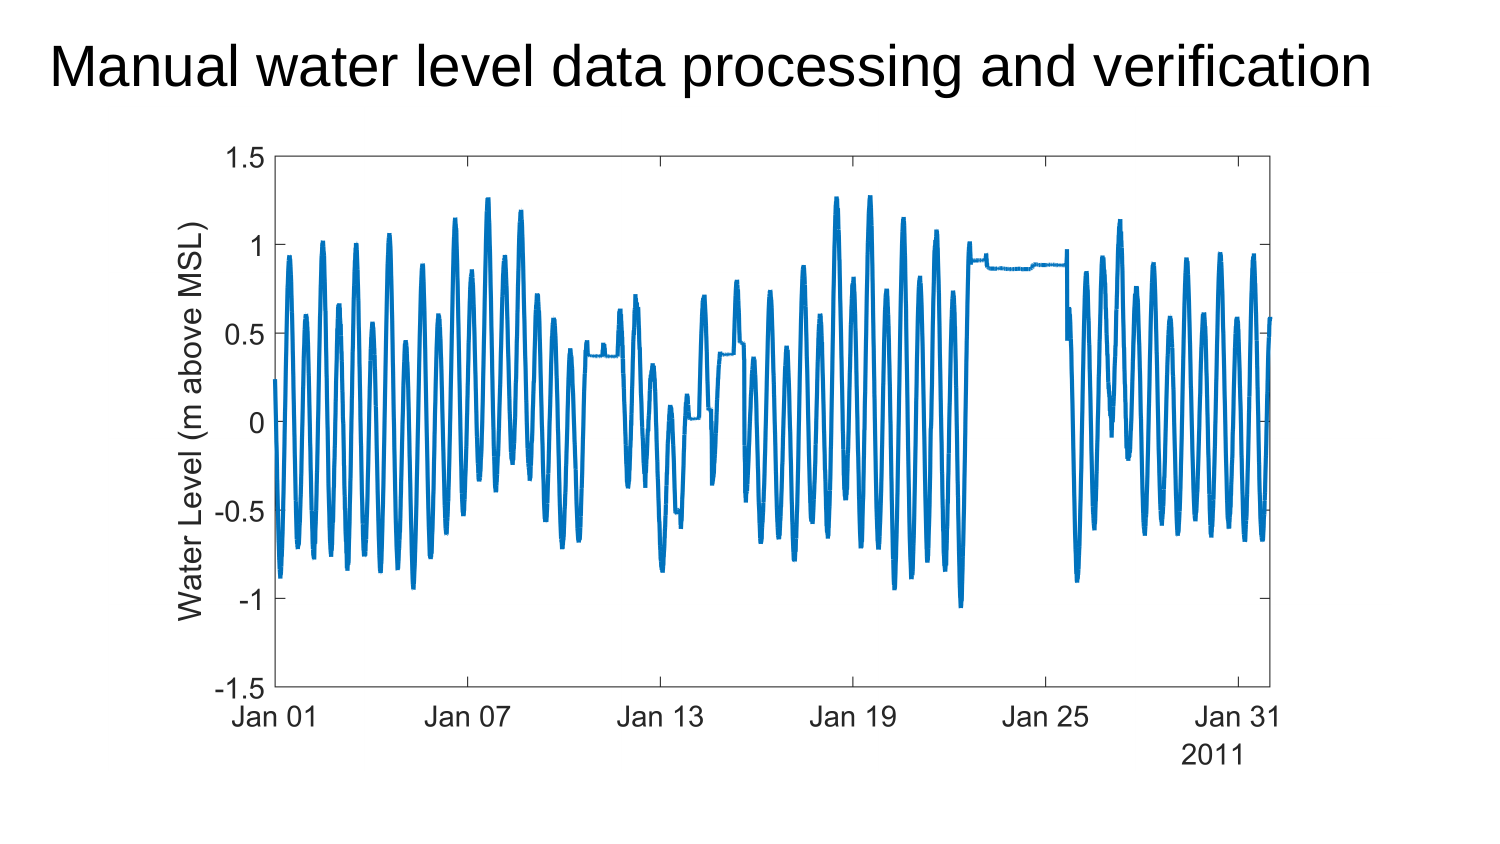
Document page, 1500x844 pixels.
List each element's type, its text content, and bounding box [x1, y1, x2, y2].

title Manual water level data processing and verification [34, 12, 1432, 107]
picture [108, 106, 1392, 772]
